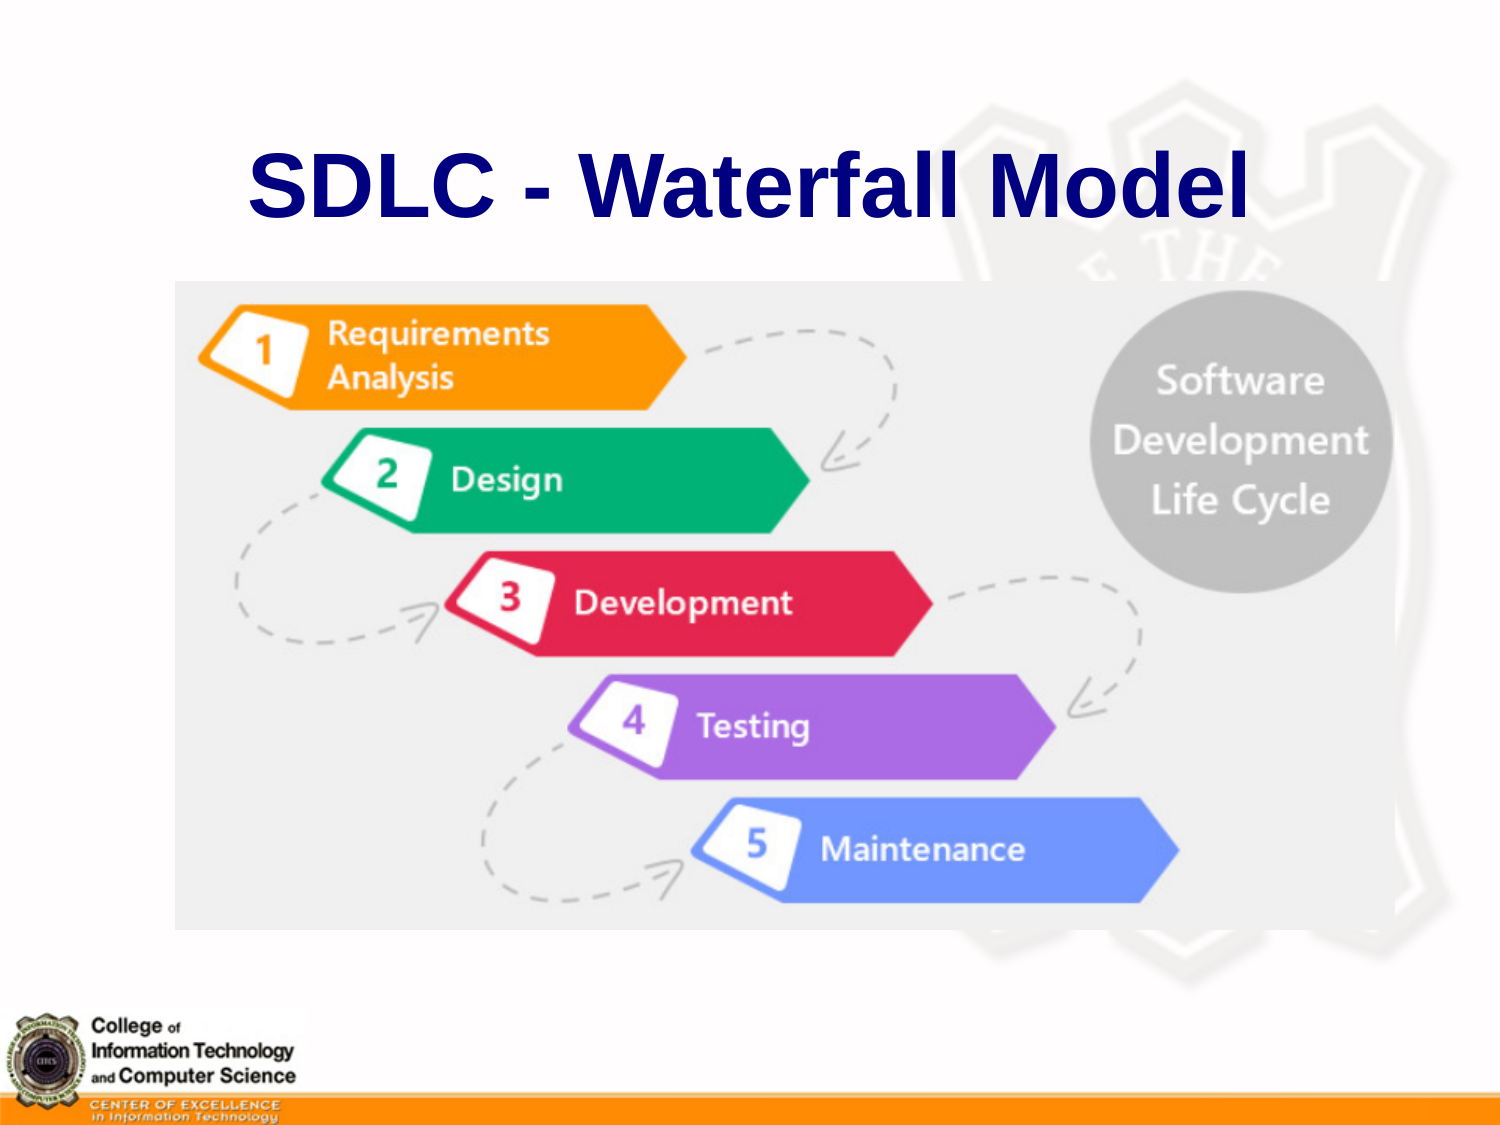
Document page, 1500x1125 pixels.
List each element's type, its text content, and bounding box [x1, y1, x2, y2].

picture [0, 0, 1500, 1125]
title SDLC - Waterfall Model [110, 93, 1391, 281]
